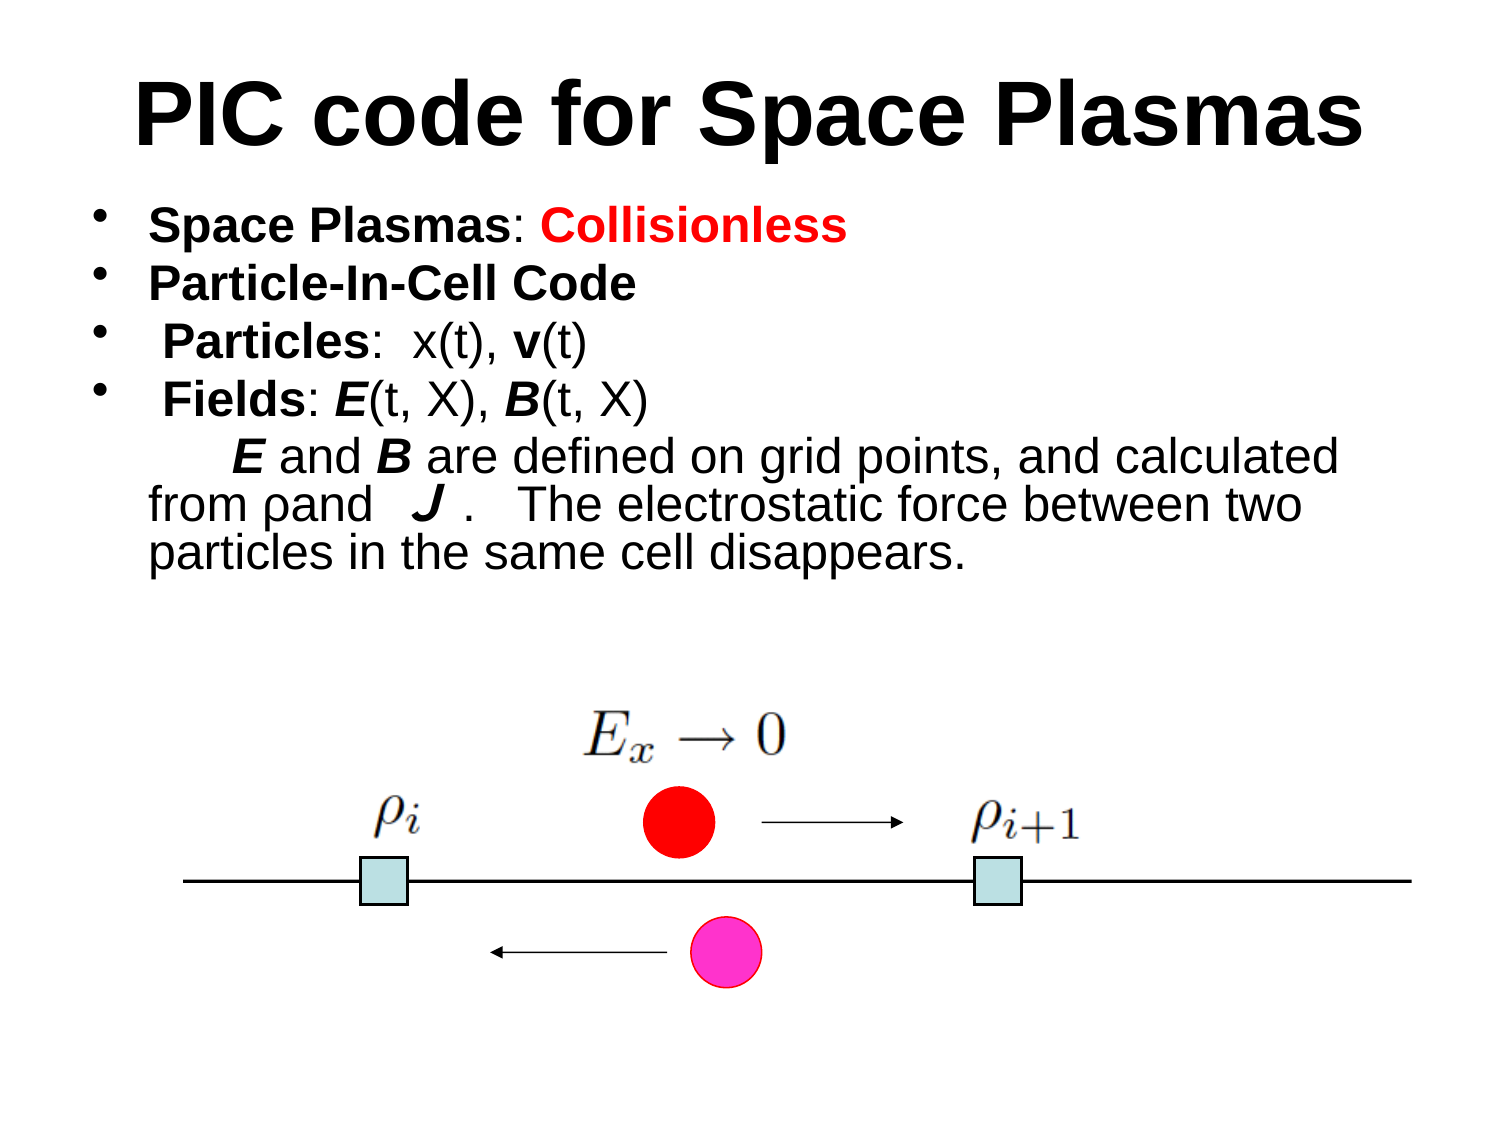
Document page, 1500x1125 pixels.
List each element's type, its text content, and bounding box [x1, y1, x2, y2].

picture [359, 786, 431, 845]
text_box [490, 946, 668, 959]
list Space Plasmas: Collisionless Particle-In-Cell Code Particles: x(t), v(t) Fields: E(t, X), B(t, X) E and B are defined on grid points, and calculated from ρand Ｊ. The electrostatic force between two particles in the same cell disappears. [76, 196, 1427, 662]
title PIC code for Space Plasmas [75, 45, 1425, 173]
text_box [690, 916, 762, 988]
text_box [761, 816, 904, 829]
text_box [182, 857, 1412, 906]
text_box [643, 787, 715, 856]
picture [572, 692, 800, 779]
picture [962, 786, 1082, 855]
